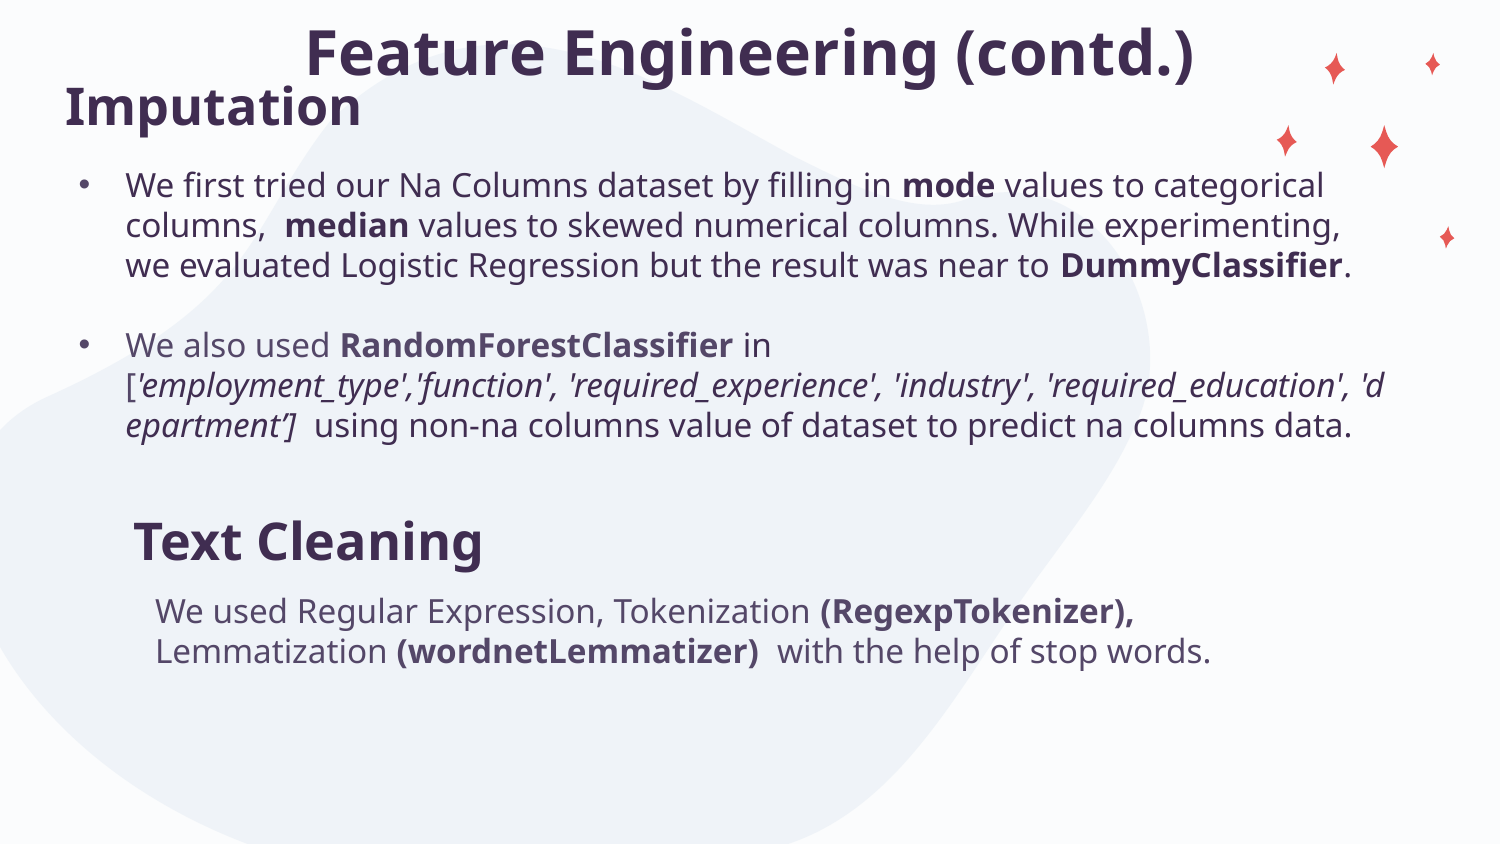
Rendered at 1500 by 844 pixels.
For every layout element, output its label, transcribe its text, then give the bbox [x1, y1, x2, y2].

title Feature Engineering (contd.) [119, 23, 1381, 103]
text_box Imputation [50, 57, 549, 152]
subtitle We first tried our Na Columns dataset by filling in mode values to categorical columns, median values to skewed numerical columns. While experimenting, we evaluated Logistic Regression but the result was near to DummyClassifier. We also used RandomForestClassifier in ['employment_type','function', 'required_experience', 'industry', 'required_education', 'department’] using non-na columns value of dataset to predict na columns data. [42, 149, 1404, 530]
text_box Text Cleaning [119, 492, 618, 575]
text_box We used Regular Expression, Tokenization (RegexpTokenizer), Lemmatization (wordnetLemmatizer) with the help of stop words. [119, 575, 1262, 844]
